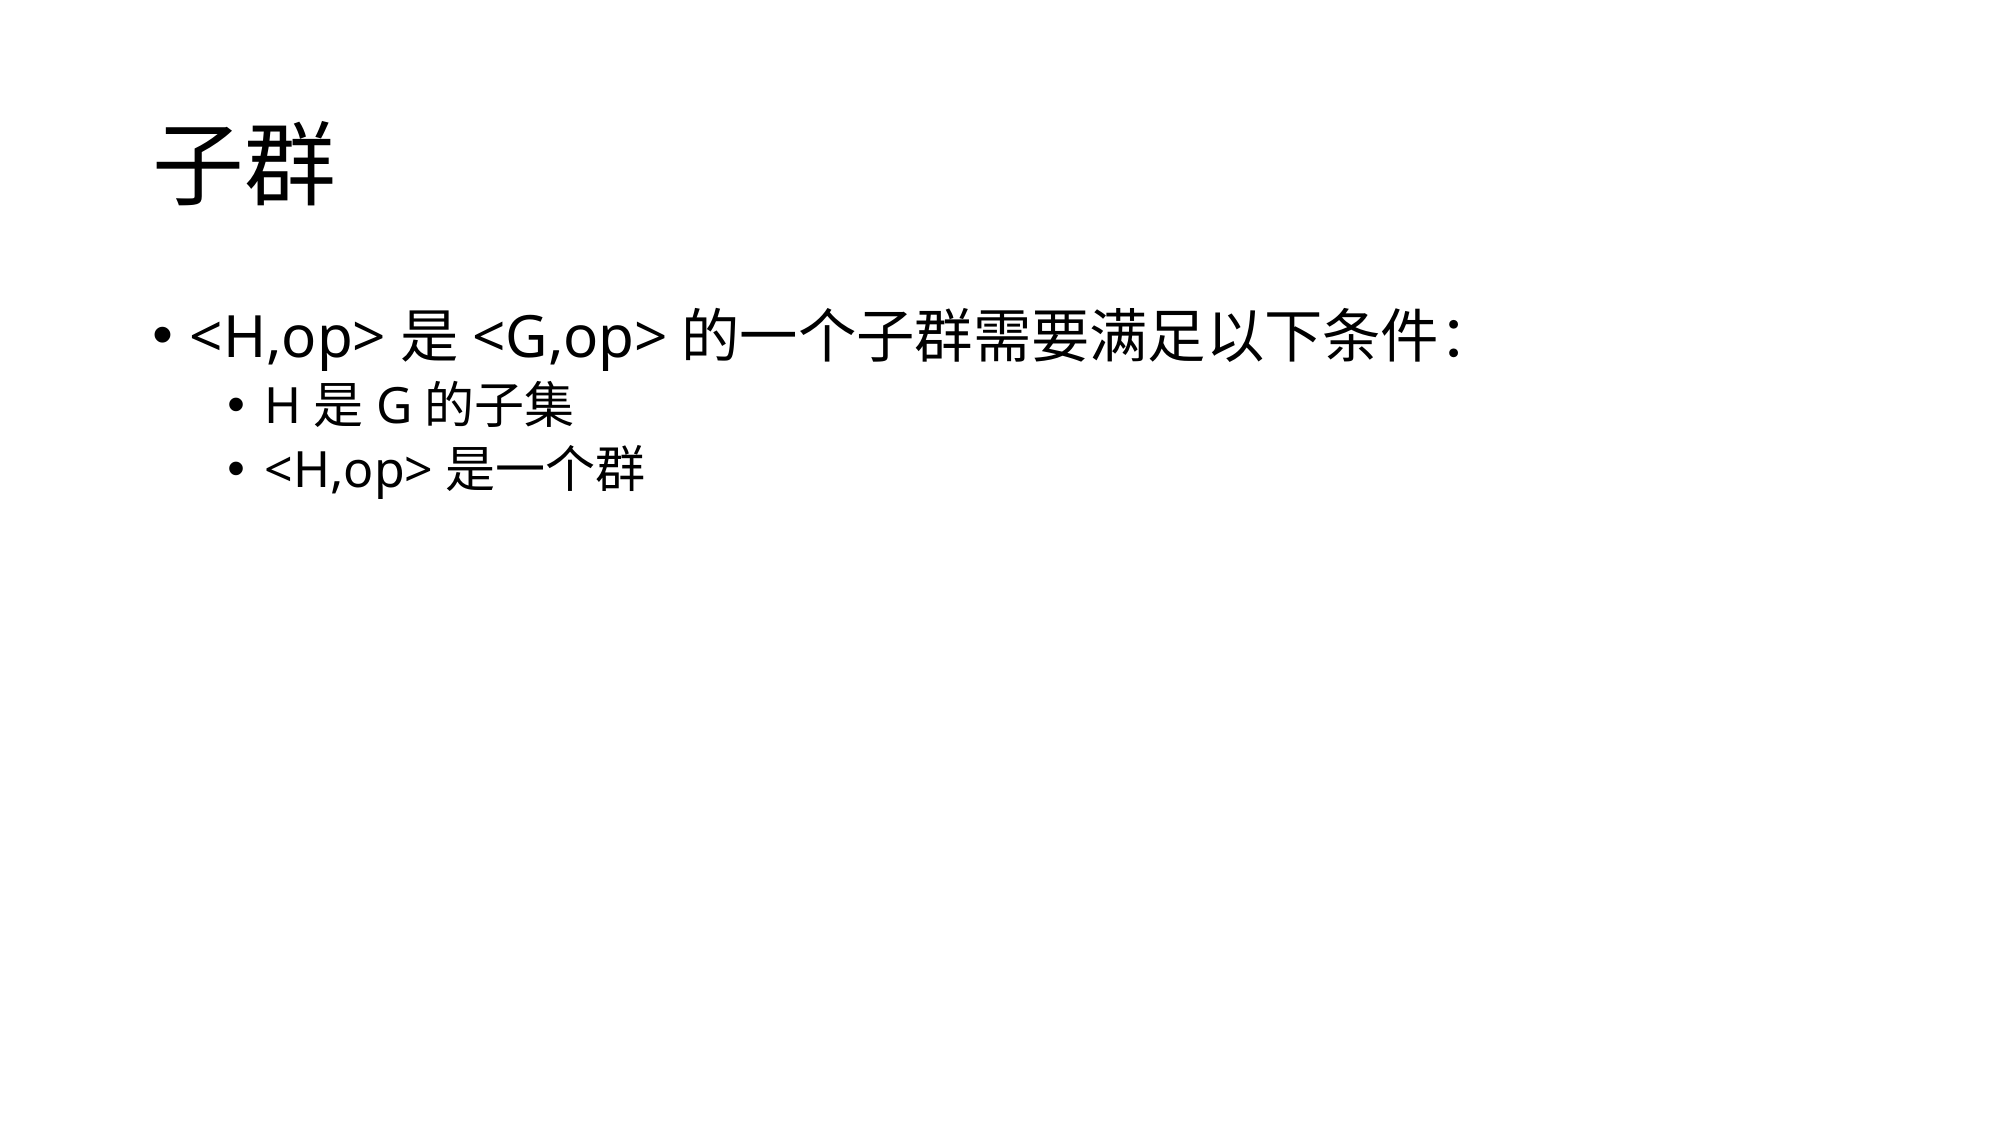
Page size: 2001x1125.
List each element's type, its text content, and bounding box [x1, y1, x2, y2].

list <H,op>是<G,op>的一个子群需要满足以下条件： H是G的子集 <H,op>是一个群 [137, 299, 1863, 1014]
title 子群 [137, 59, 1863, 278]
